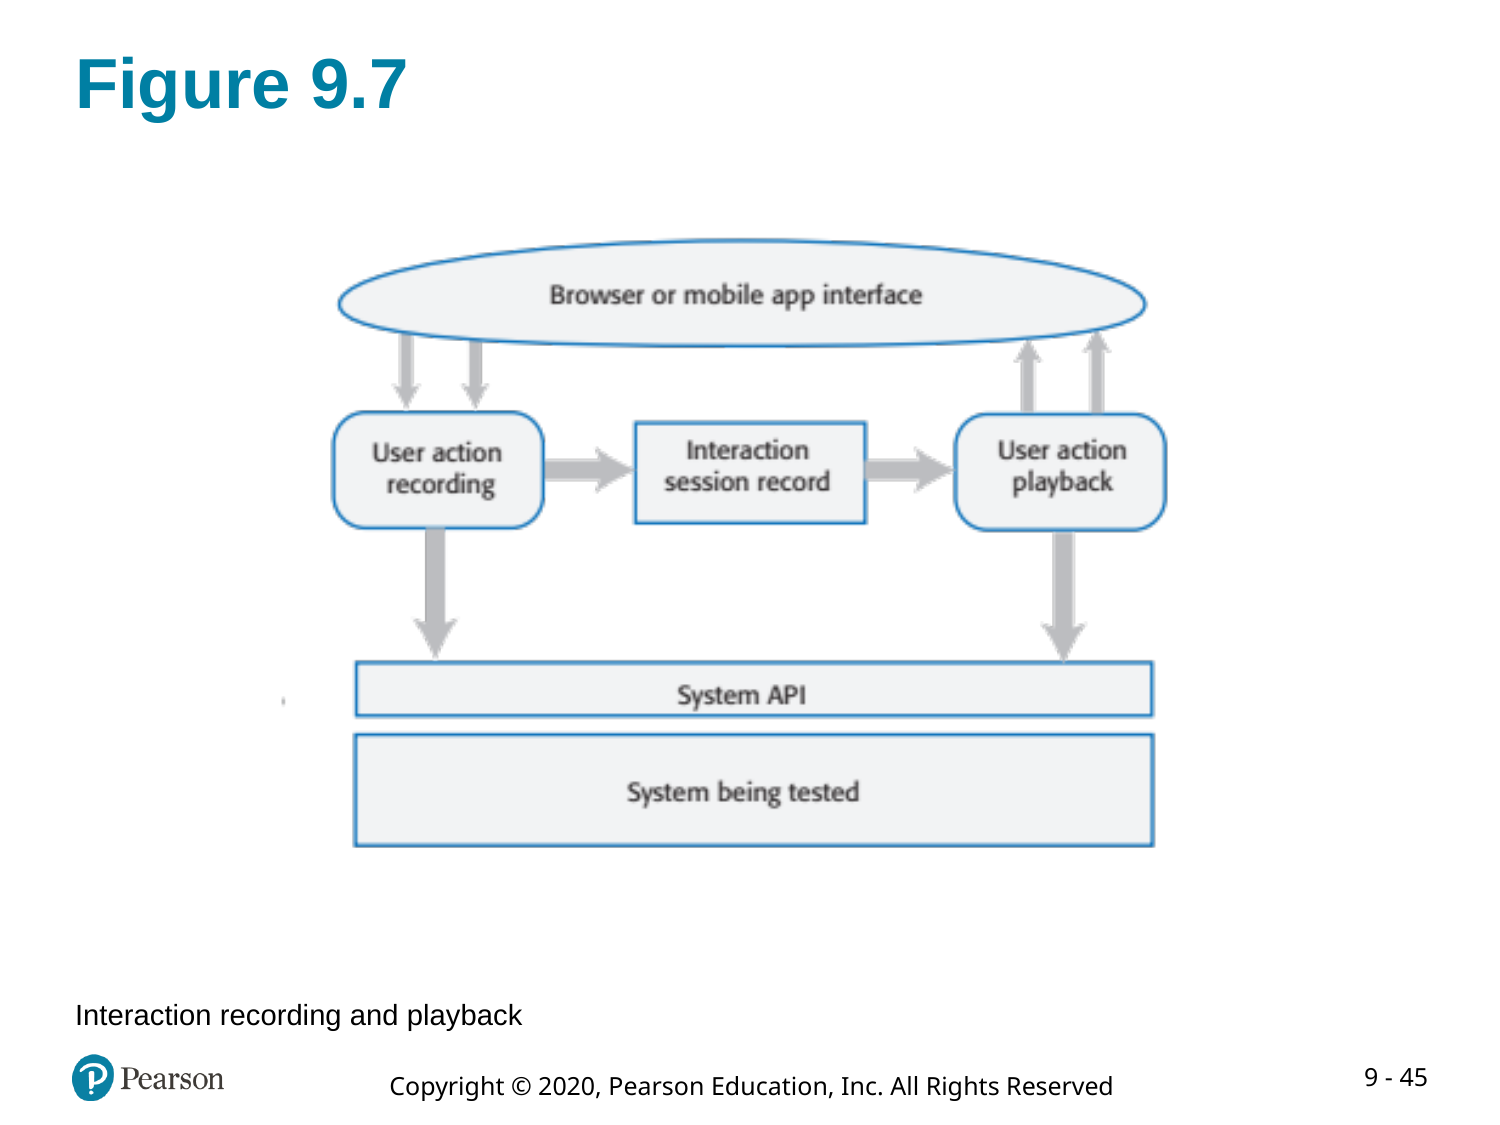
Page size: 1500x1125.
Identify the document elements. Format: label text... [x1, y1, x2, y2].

picture [224, 212, 1238, 879]
title Figure 9.7 [75, 37, 1425, 213]
picture [99, 1054, 224, 1101]
picture [72, 1054, 89, 1072]
picture [81, 1064, 107, 1089]
picture [72, 1087, 83, 1101]
list Interaction recording and playback [75, 880, 1425, 1031]
